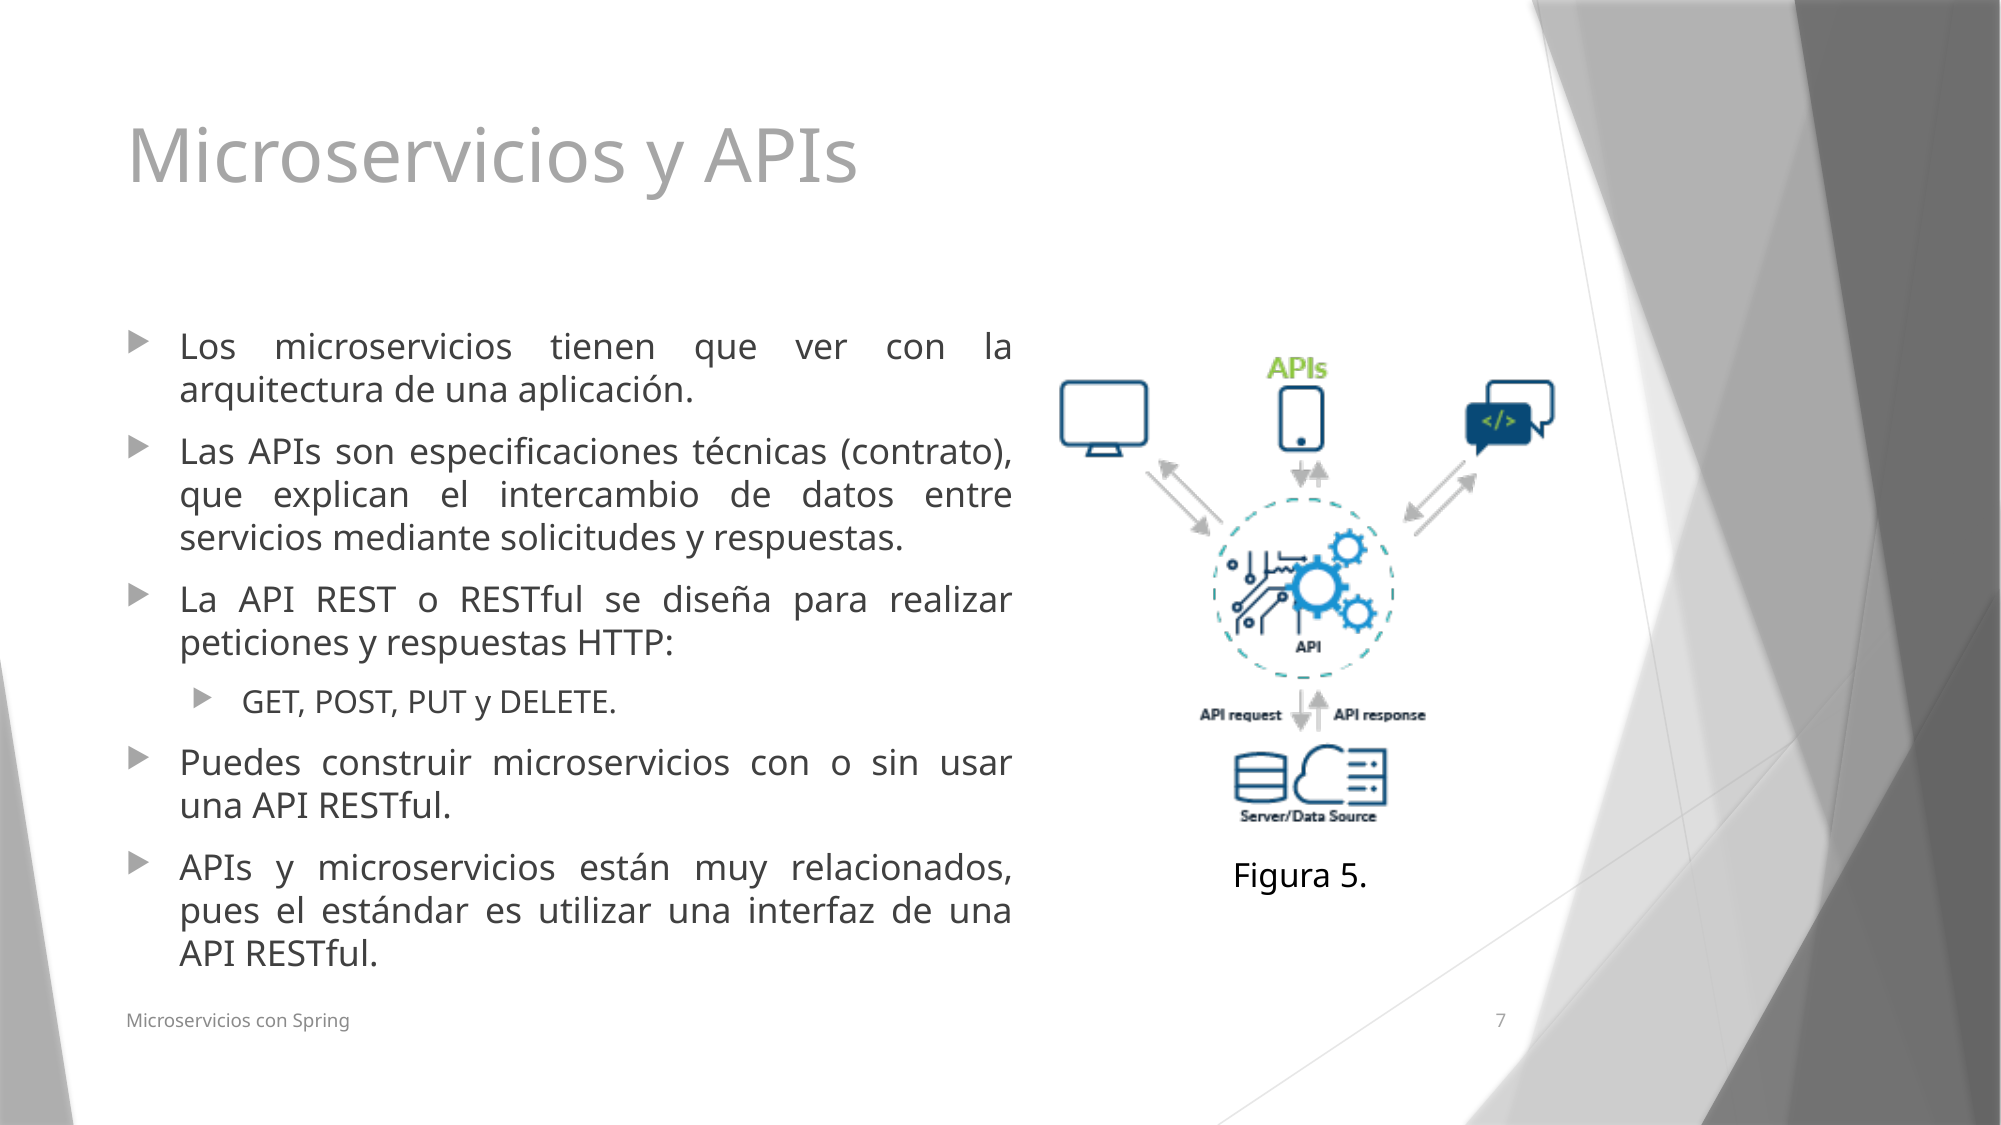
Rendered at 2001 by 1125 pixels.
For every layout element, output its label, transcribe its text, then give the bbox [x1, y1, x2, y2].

title Microservicios y APIs [111, 99, 1522, 317]
slide_number 7 [1409, 991, 1522, 1051]
list Los microservicios tienen que ver con la arquitectura de una aplicación. Las APIs son especificaciones técnicas (contrato), que explican el intercambio de datos entre servicios mediante solicitudes y respuestas. La API REST o RESTful se diseña para realizar peticiones y respuestas HTTP: GET, POST, PUT y DELETE. Puedes construir microservicios con o sin usar una API RESTful. APIs y microservicios están muy relacionados, pues el estándar es utilizar una interfaz de una API RESTful. [110, 316, 1029, 991]
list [1028, 323, 1573, 867]
text_box Figura 5. [1218, 874, 1383, 901]
footer Microservicios con Spring [111, 991, 1145, 1051]
